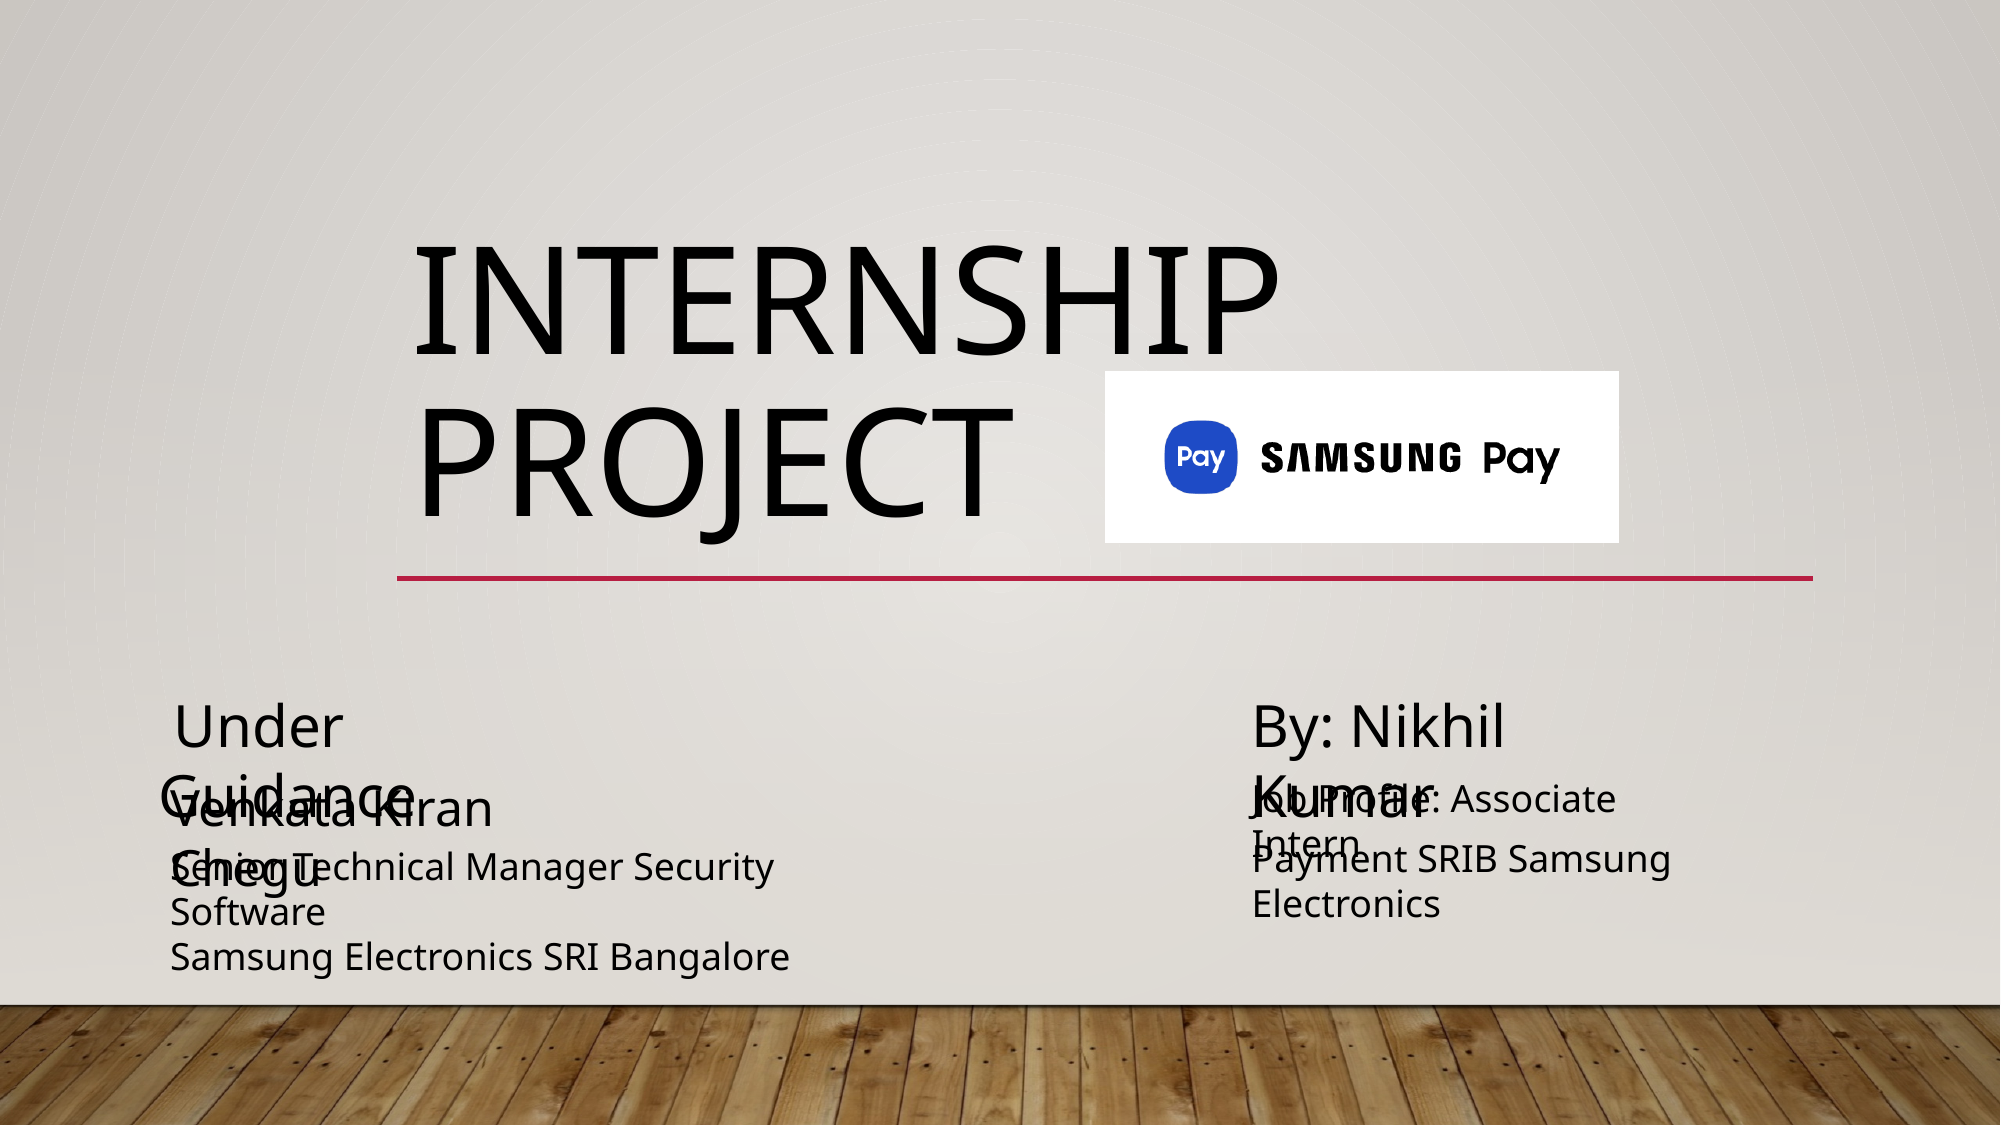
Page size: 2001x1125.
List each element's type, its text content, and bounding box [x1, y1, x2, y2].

picture [0, 1005, 2000, 1125]
text_box Job Profile: Associate Intern [1236, 767, 1719, 828]
text_box Senior Technical Manager Security Software Samsung Electronics SRI Bangalore [155, 835, 878, 986]
text_box Under Guidance [143, 681, 610, 882]
text_box By: Nikhil Kumar [1236, 681, 1678, 767]
text_box Payment SRIB Samsung Electronics [1236, 828, 1821, 933]
picture [1104, 370, 1619, 543]
title INTERNSHIP PROJECT [396, 131, 1814, 549]
text_box Venkata Kiran Chegu [155, 768, 637, 835]
